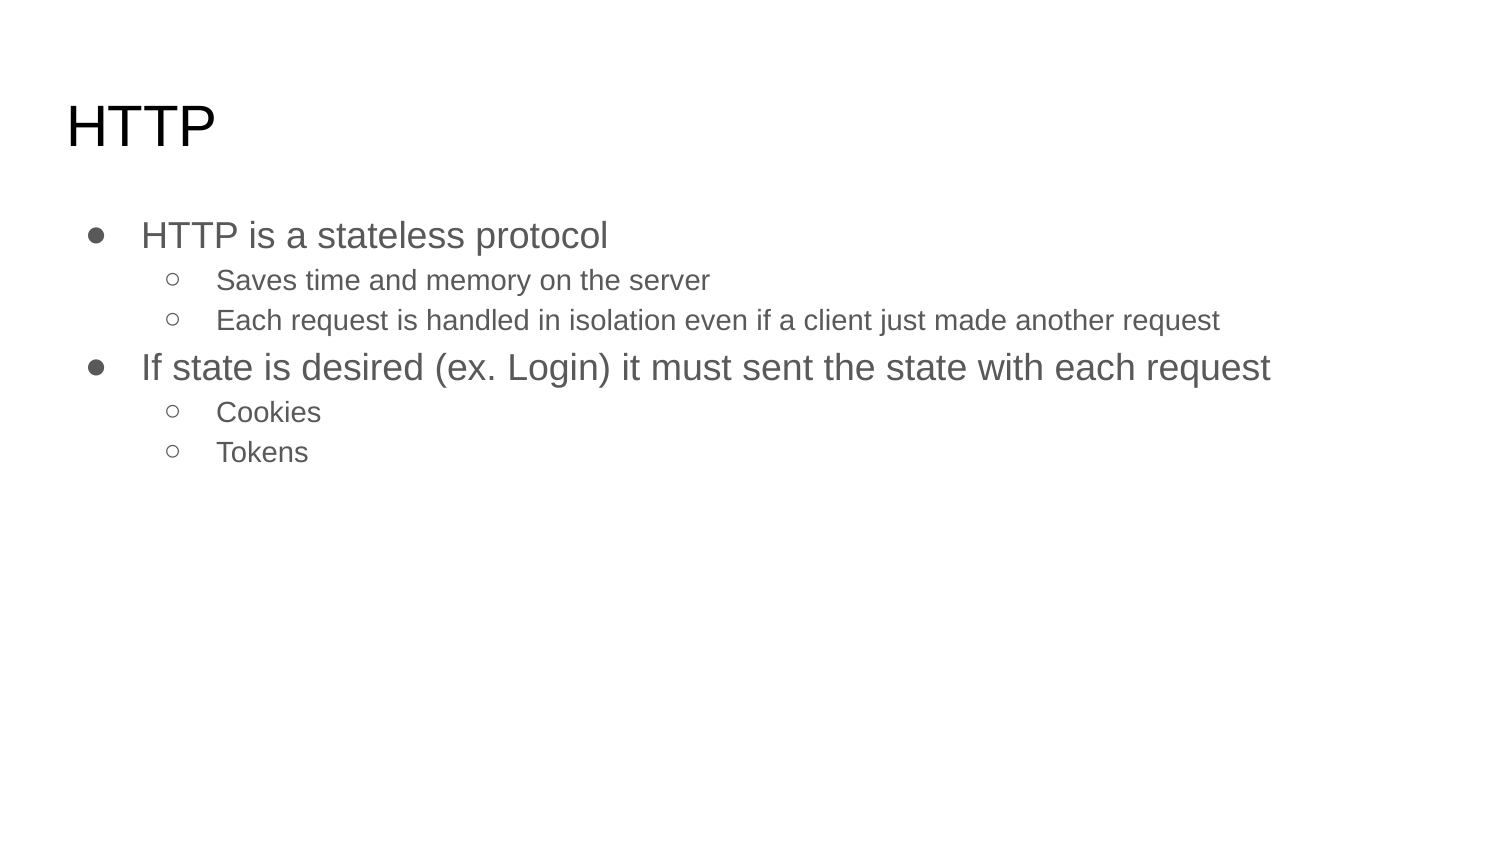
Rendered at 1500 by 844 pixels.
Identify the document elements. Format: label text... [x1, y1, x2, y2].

list HTTP is a stateless protocol Saves time and memory on the server Each request is handled in isolation even if a client just made another request If state is desired (ex. Login) it must sent the state with each request Cookies Tokens [51, 189, 1449, 750]
title HTTP [51, 72, 1449, 167]
